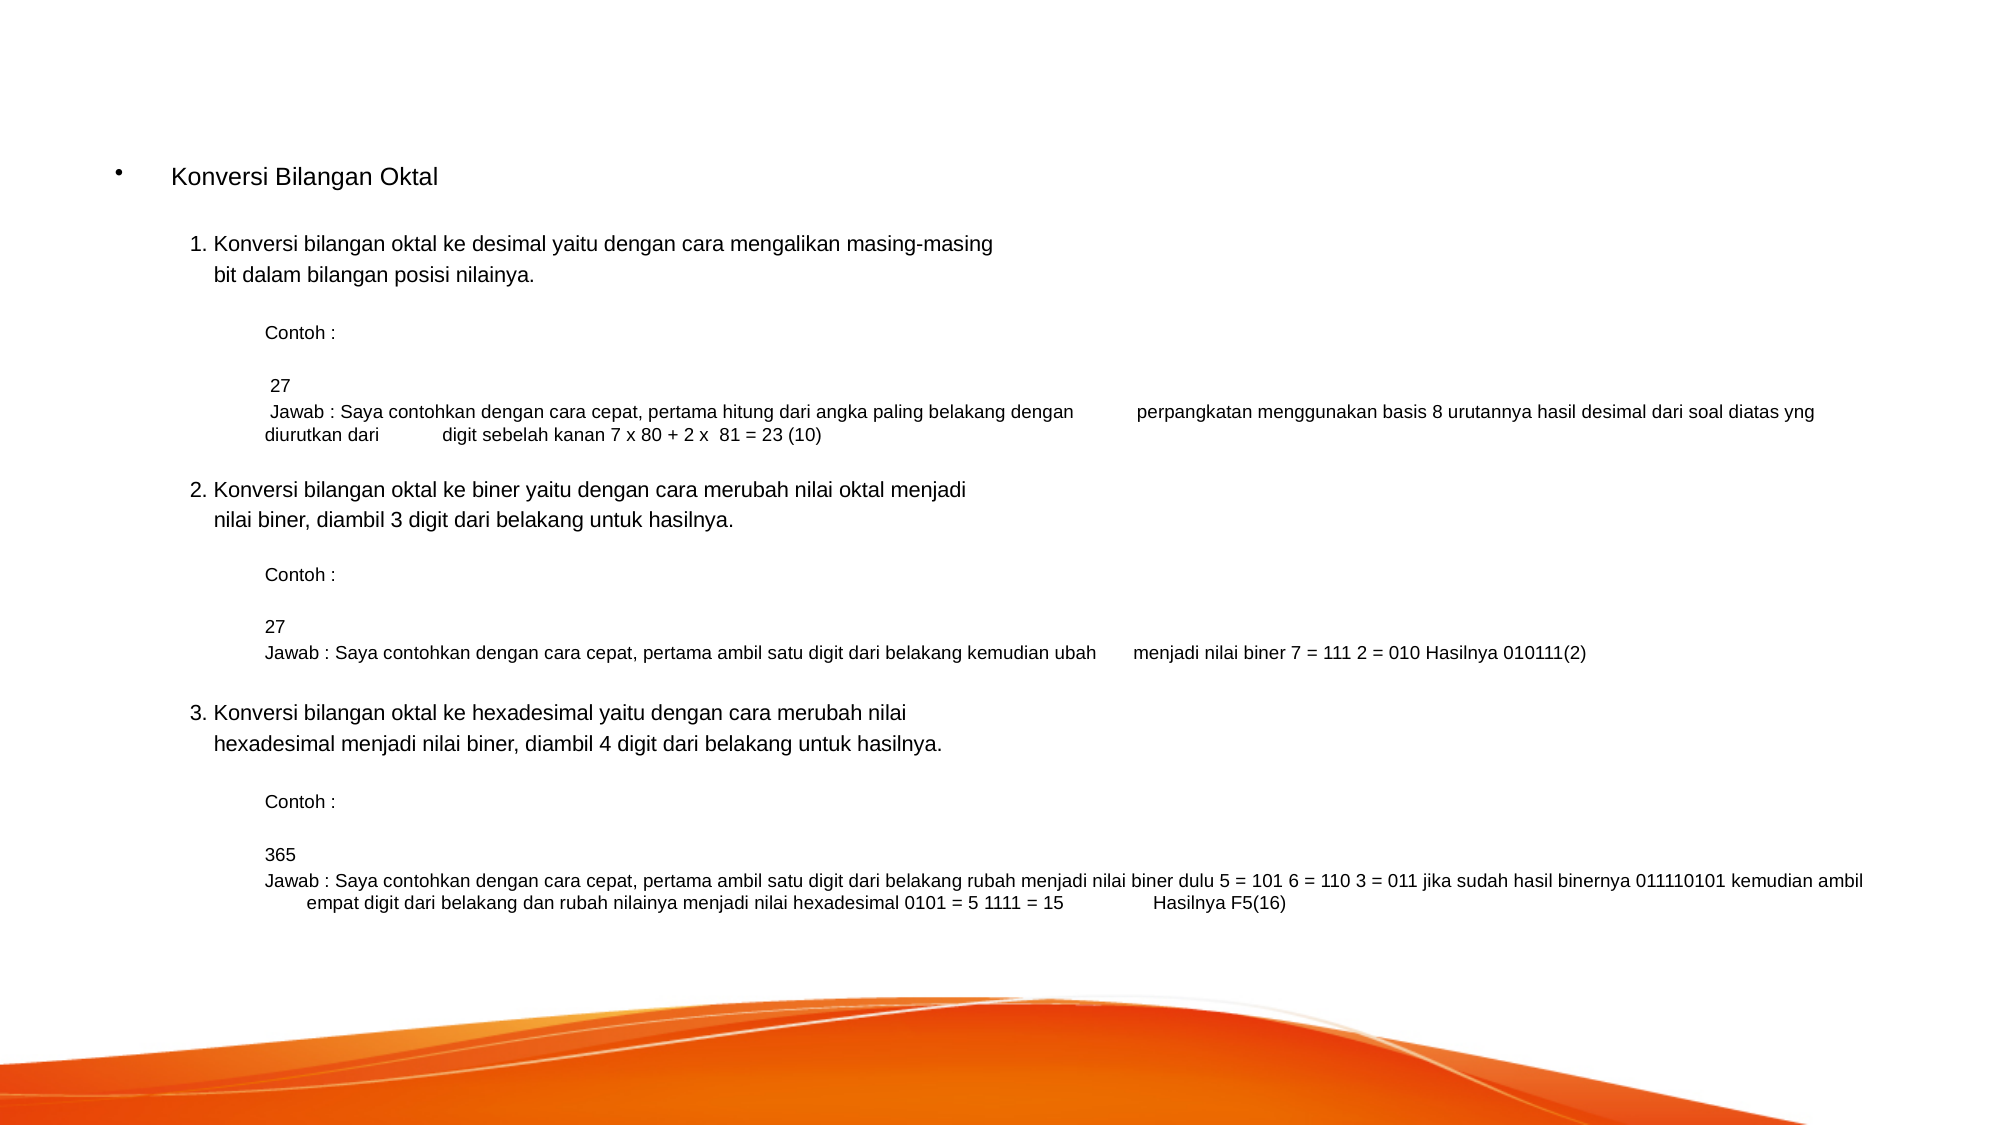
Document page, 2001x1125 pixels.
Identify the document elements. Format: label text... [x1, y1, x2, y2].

picture [0, 0, 2000, 1125]
list Konversi Bilangan Oktal 1. Konversi bilangan oktal ke desimal yaitu dengan cara mengalikan masing-masing bit dalam bilangan posisi nilainya. Contoh : 27 Jawab : Saya contohkan dengan cara cepat, pertama hitung dari angka paling belakang dengan perpangkatan menggunakan basis 8 urutannya hasil desimal dari soal diatas yng diurutkan dari digit sebelah kanan 7 x 80 + 2 x 81 = 23 (10) 2. Konversi bilangan oktal ke biner yaitu dengan cara merubah nilai oktal menjadi nilai biner, diambil 3 digit dari belakang untuk hasilnya. Contoh : 27 Jawab : Saya contohkan dengan cara cepat, pertama ambil satu digit dari belakang kemudian ubah menjadi nilai biner 7 = 111 2 = 010 Hasilnya 010111(2) 3. Konversi bilangan oktal ke hexadesimal yaitu dengan cara merubah nilai hexadesimal menjadi nilai biner, diambil 4 digit dari belakang untuk hasilnya. Contoh : 365 Jawab : Saya contohkan dengan cara cepat, pertama ambil satu digit dari belakang rubah menjadi nilai biner dulu 5 = 101 6 = 110 3 = 011 jika sudah hasil binernya 011110101 kemudian ambil empat digit dari belakang dan rubah nilainya menjadi nilai hexadesimal 0101 = 5 1111 = 15 Hasilnya F5(16) [99, 152, 1901, 1048]
